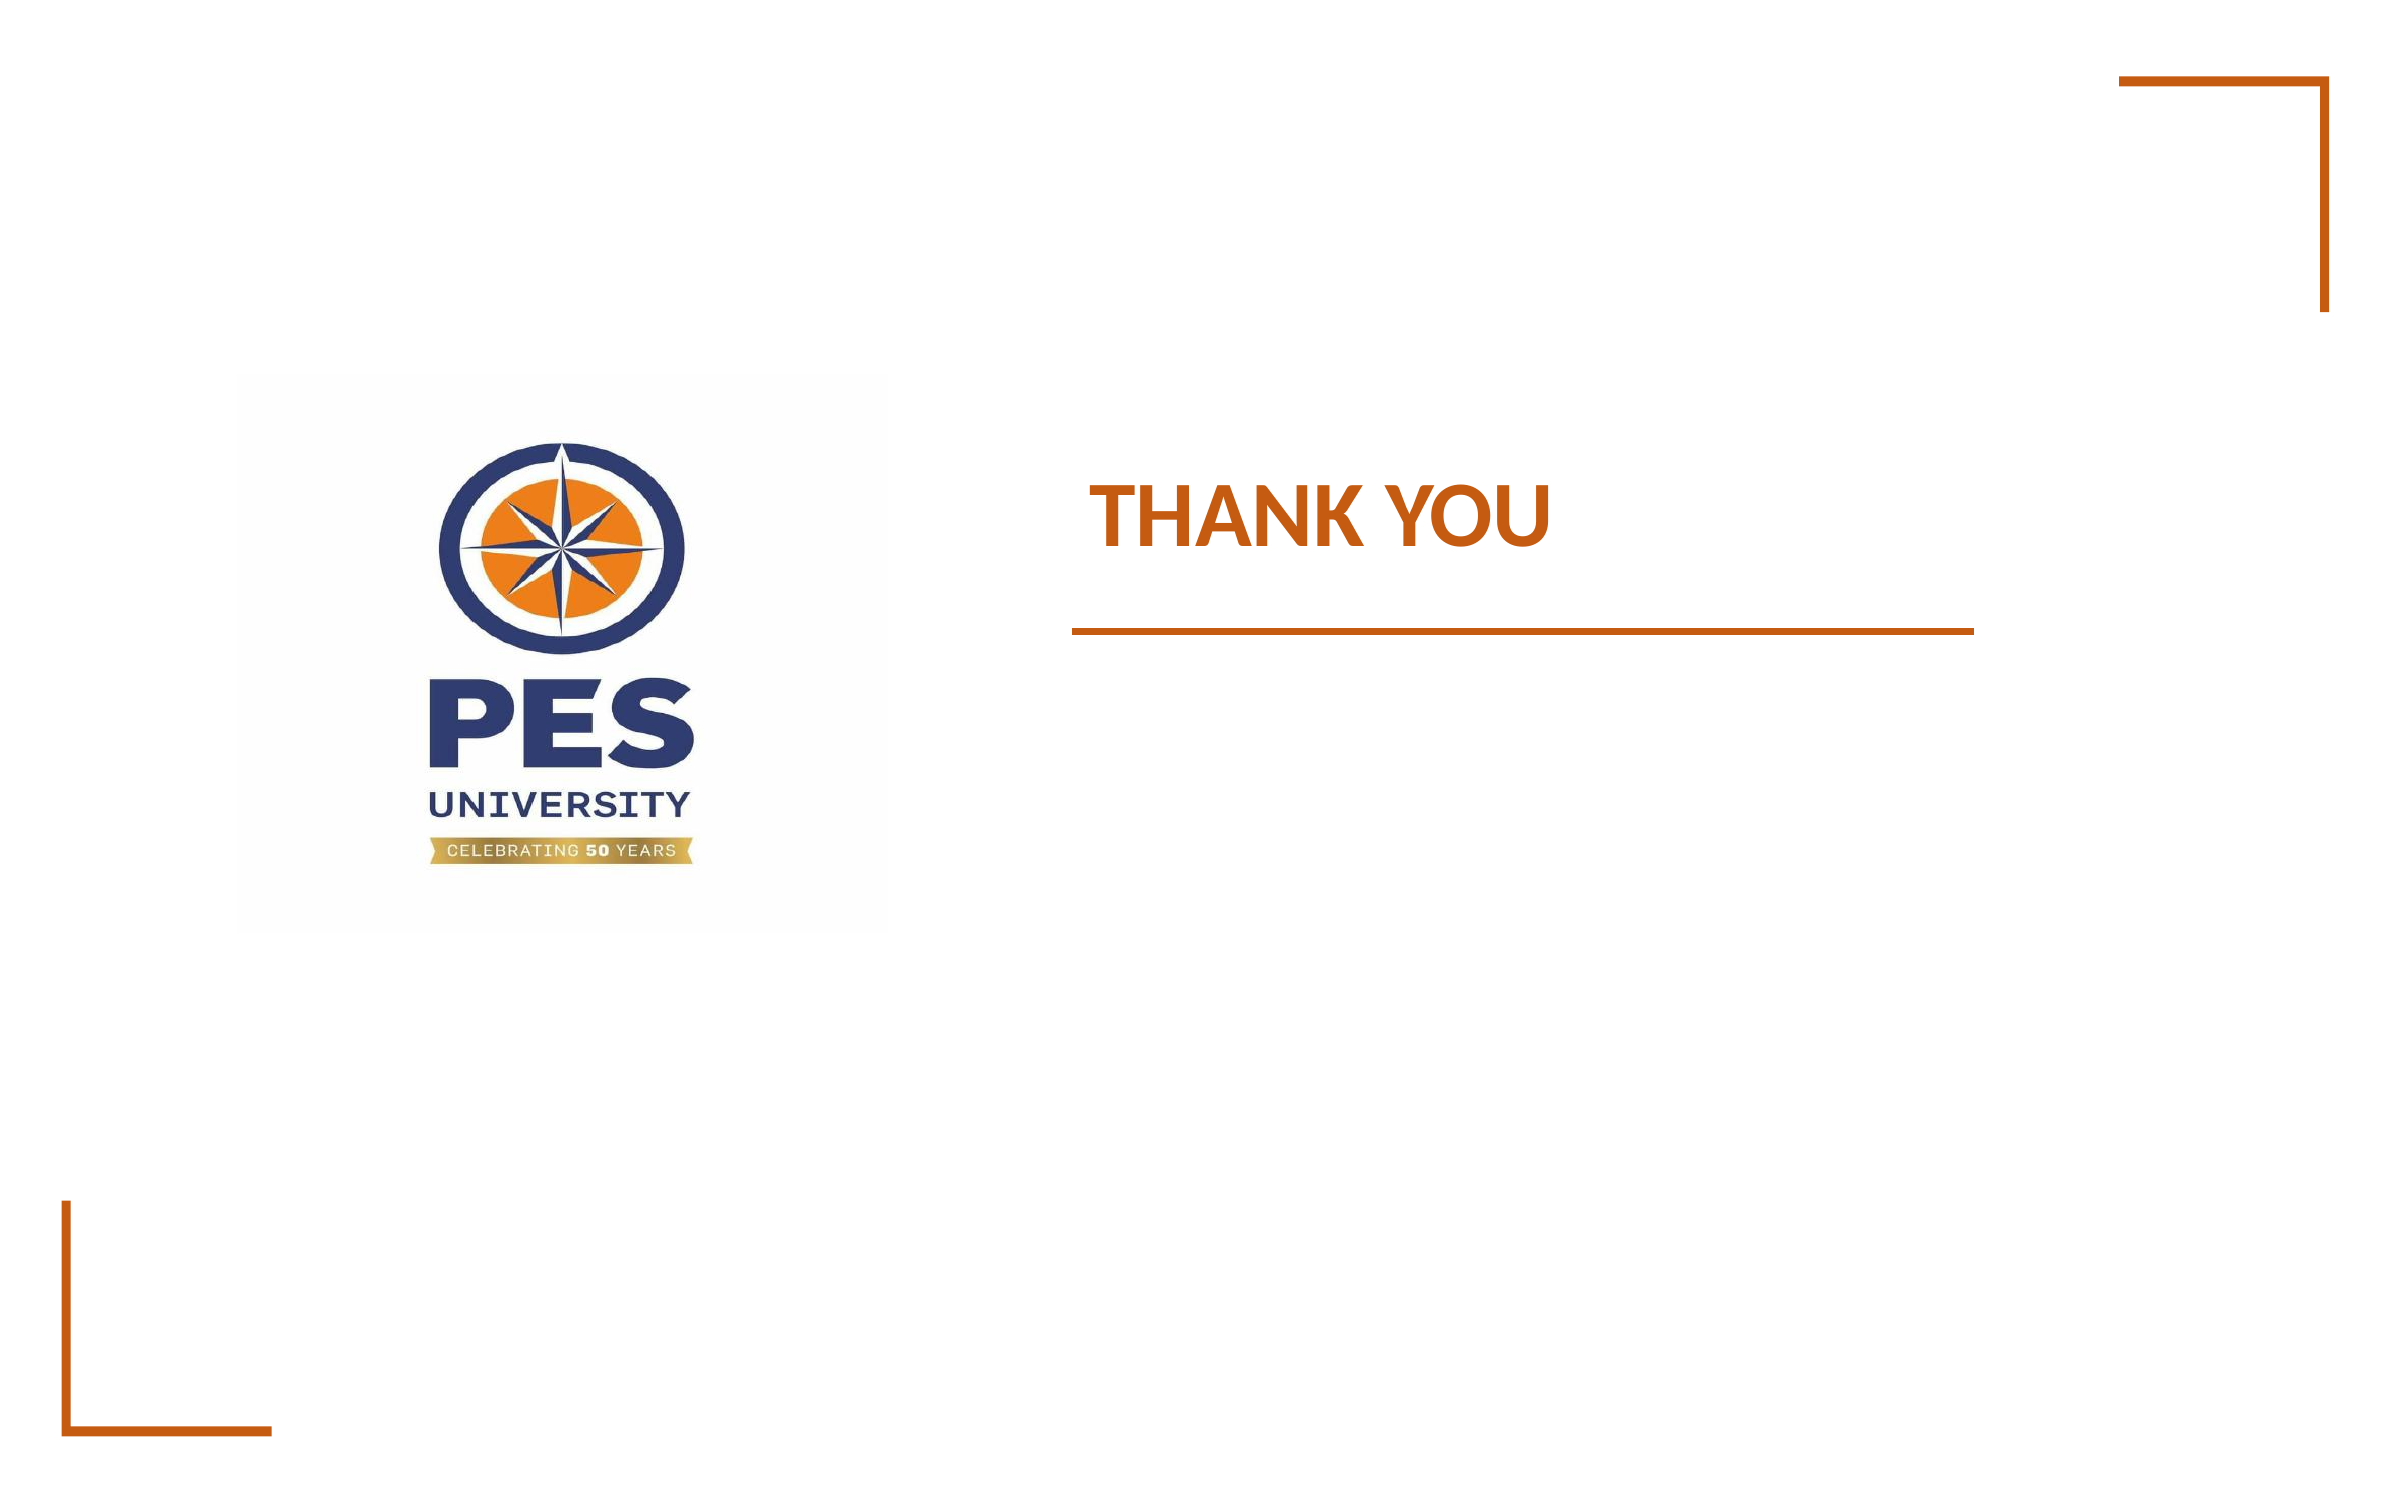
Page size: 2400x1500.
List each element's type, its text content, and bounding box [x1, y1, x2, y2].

text_box [2119, 76, 2330, 313]
title THANK YOU [891, 450, 1558, 703]
picture [237, 374, 888, 934]
text_box [61, 1200, 272, 1437]
